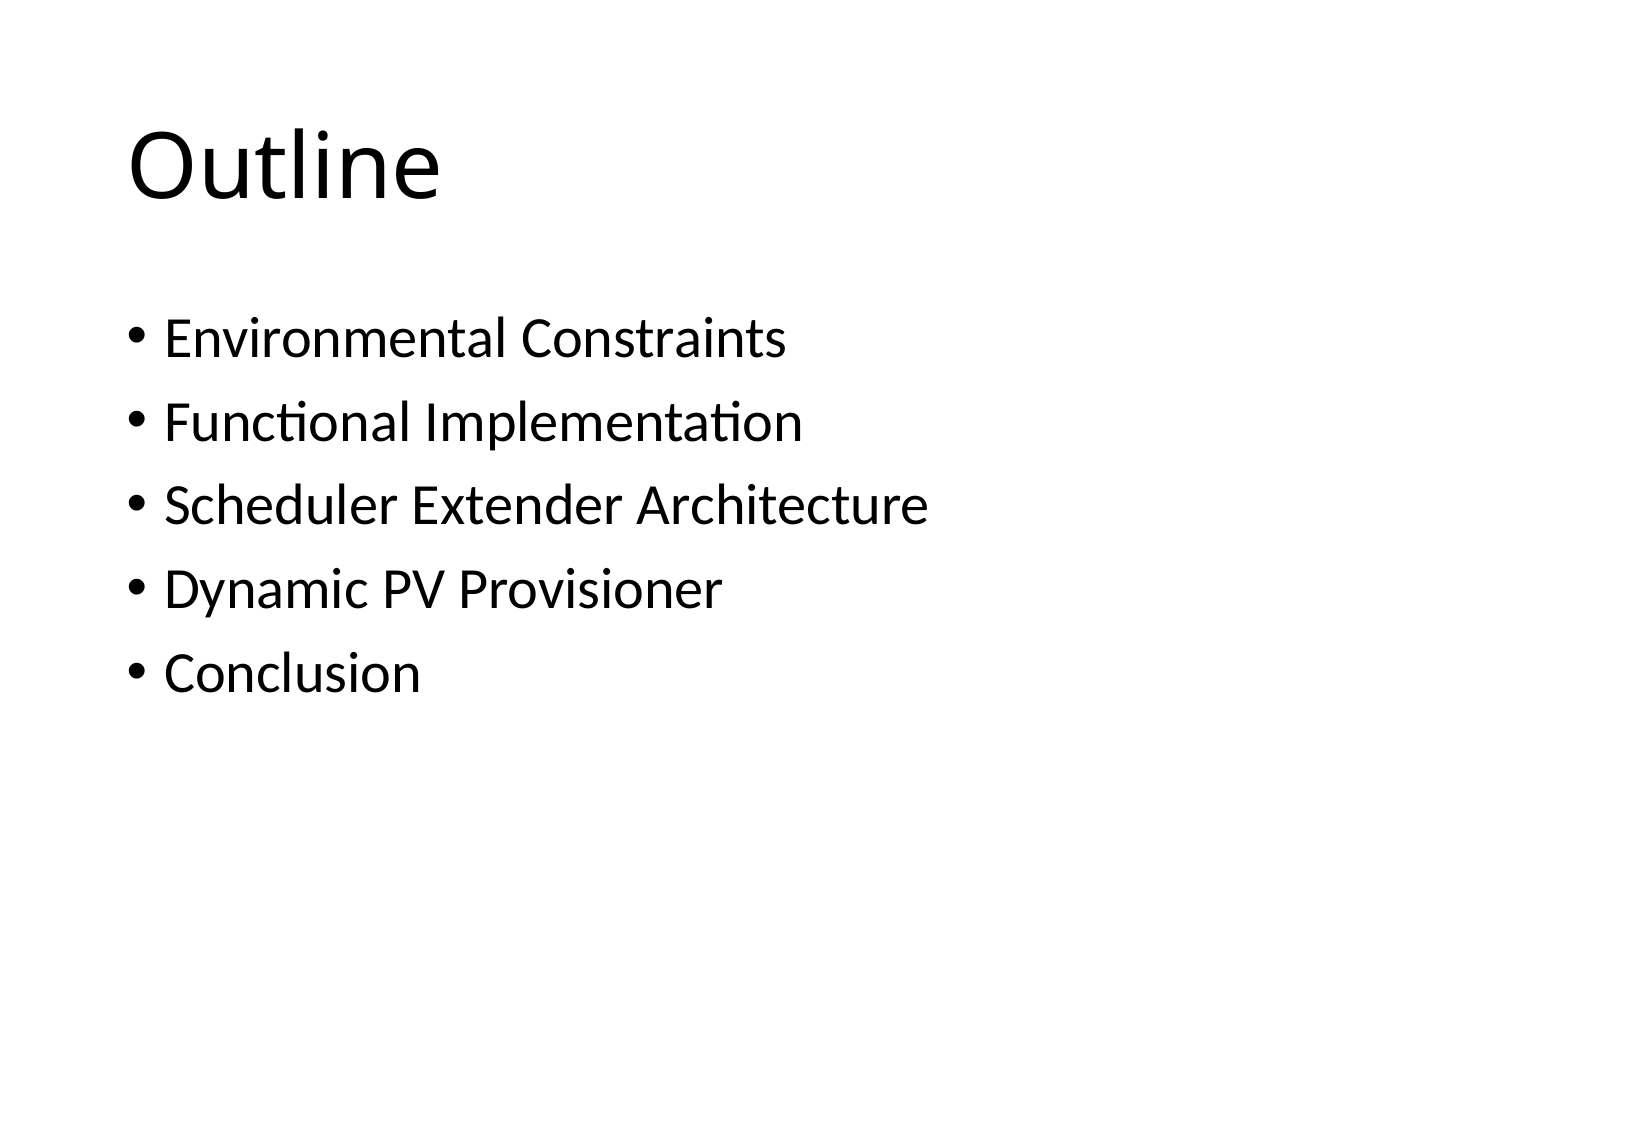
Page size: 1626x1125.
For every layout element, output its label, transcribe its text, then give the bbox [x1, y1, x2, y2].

title Outline [111, 59, 1514, 278]
list Environmental Constraints Functional Implementation Scheduler Extender Architecture Dynamic PV Provisioner Conclusion [111, 299, 1514, 1014]
